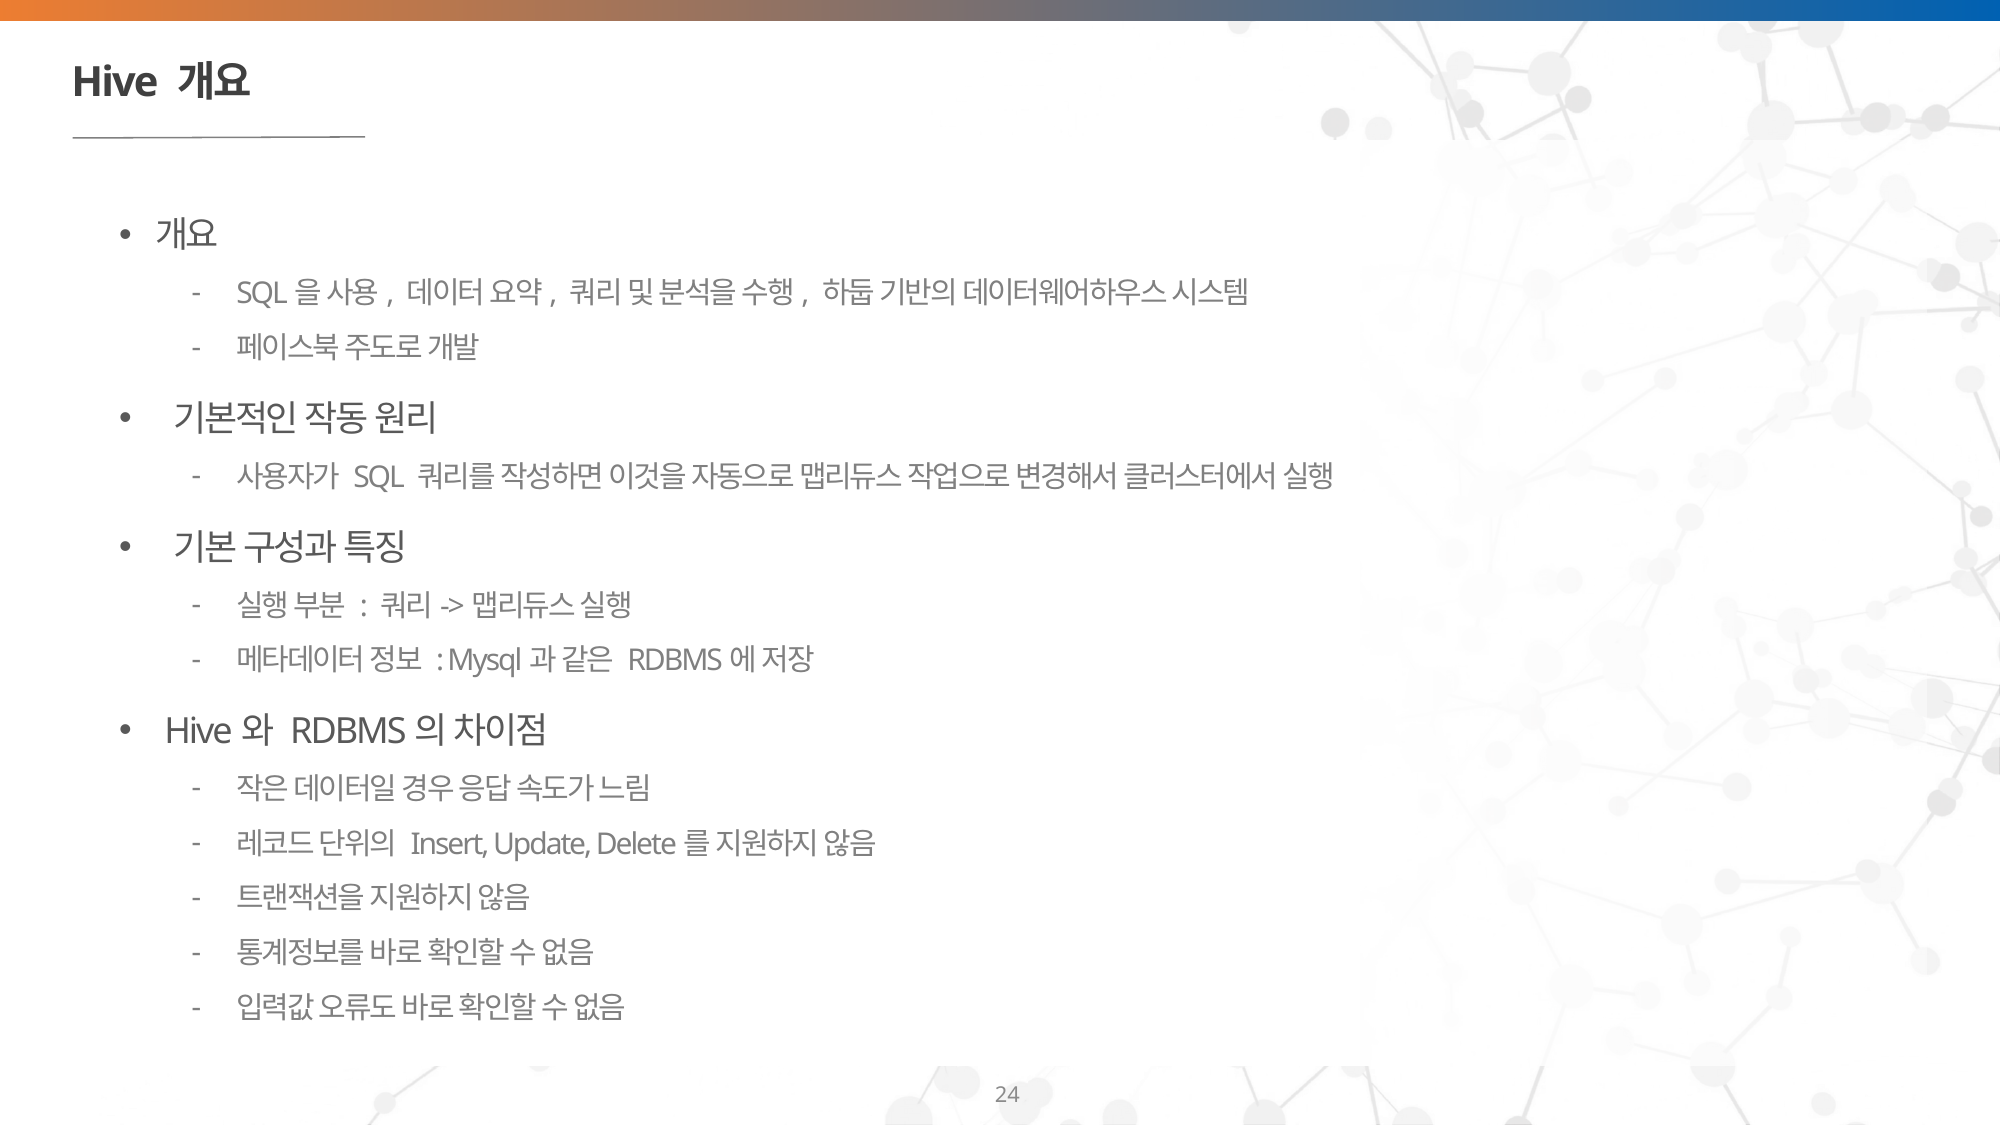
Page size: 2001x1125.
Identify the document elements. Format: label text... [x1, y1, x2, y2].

title Hive 개요 [56, 49, 1162, 117]
slide_number 24 [782, 1065, 1233, 1125]
list 개요 SQL을 사용, 데이터 요약, 쿼리 및 분석을 수행, 하둡 기반의 데이터웨어하우스 시스템 페이스북 주도로 개발 기본적인 작동 원리 사용자가 SQL 쿼리를 작성하면 이것을 자동으로 맵리듀스 작업으로 변경해서 클러스터에서 실행 기본 구성과 특징 실행 부분 : 쿼리->맵리듀스 실행 메타데이터 정보 : Mysql과 같은 RDBMS에 저장 Hive와 RDBMS의 차이점 작은 데이터일 경우 응답 속도가 느림 레코드 단위의 Insert, Update, Delete를 지원하지 않음 트랜잭션을 지원하지 않음 통계정보를 바로 확인할 수 없음 입력값 오류도 바로 확인할 수 없음 [104, 193, 1911, 1035]
